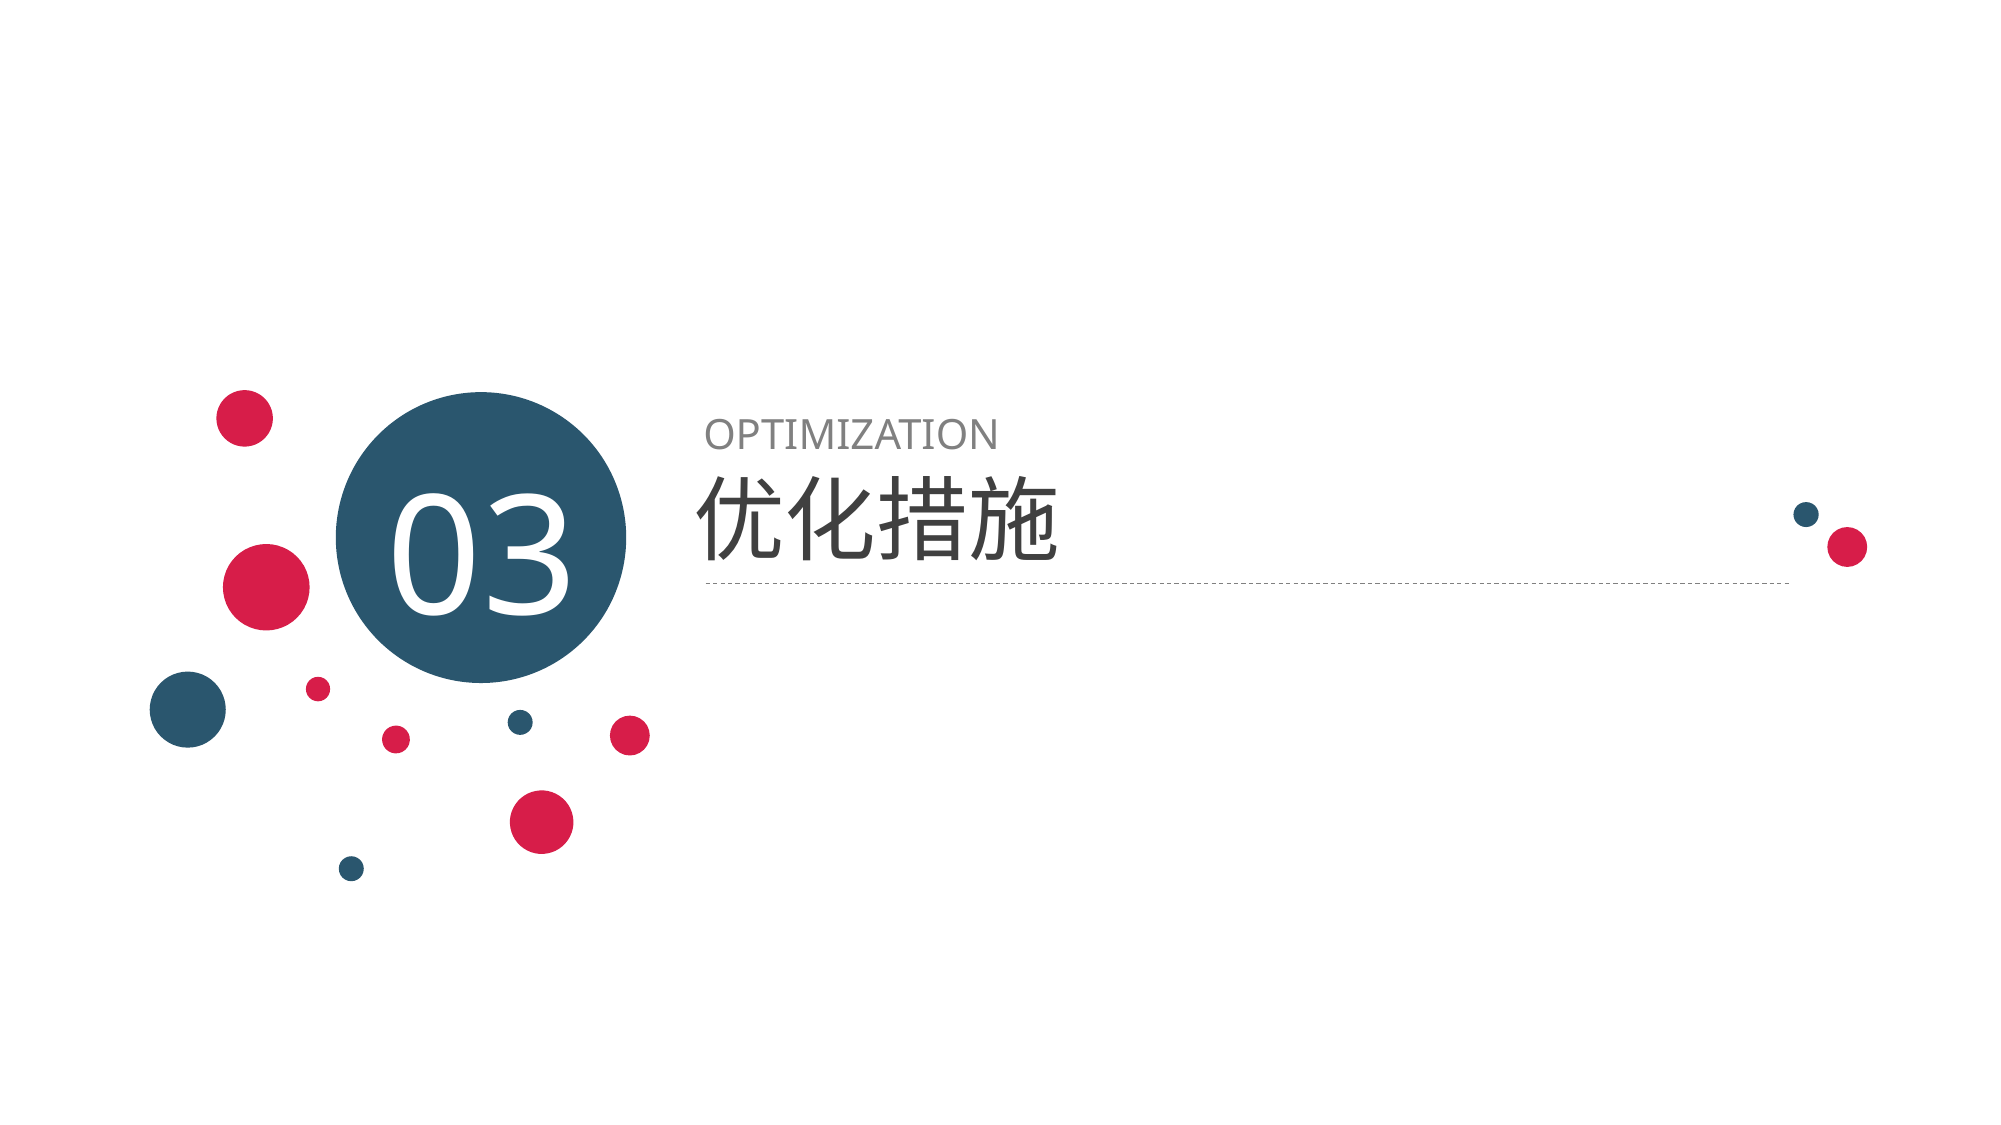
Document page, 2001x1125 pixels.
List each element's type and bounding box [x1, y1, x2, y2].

text_box [337, 855, 365, 883]
text_box [215, 389, 274, 448]
text_box [506, 708, 534, 736]
text_box [1792, 501, 1820, 529]
text_box [148, 670, 227, 749]
text_box [678, 400, 1791, 584]
text_box [608, 714, 651, 757]
text_box [1826, 526, 1869, 568]
text_box [335, 392, 627, 684]
text_box [221, 542, 311, 632]
text_box [381, 724, 411, 755]
text_box [508, 789, 575, 855]
text_box [304, 675, 332, 703]
